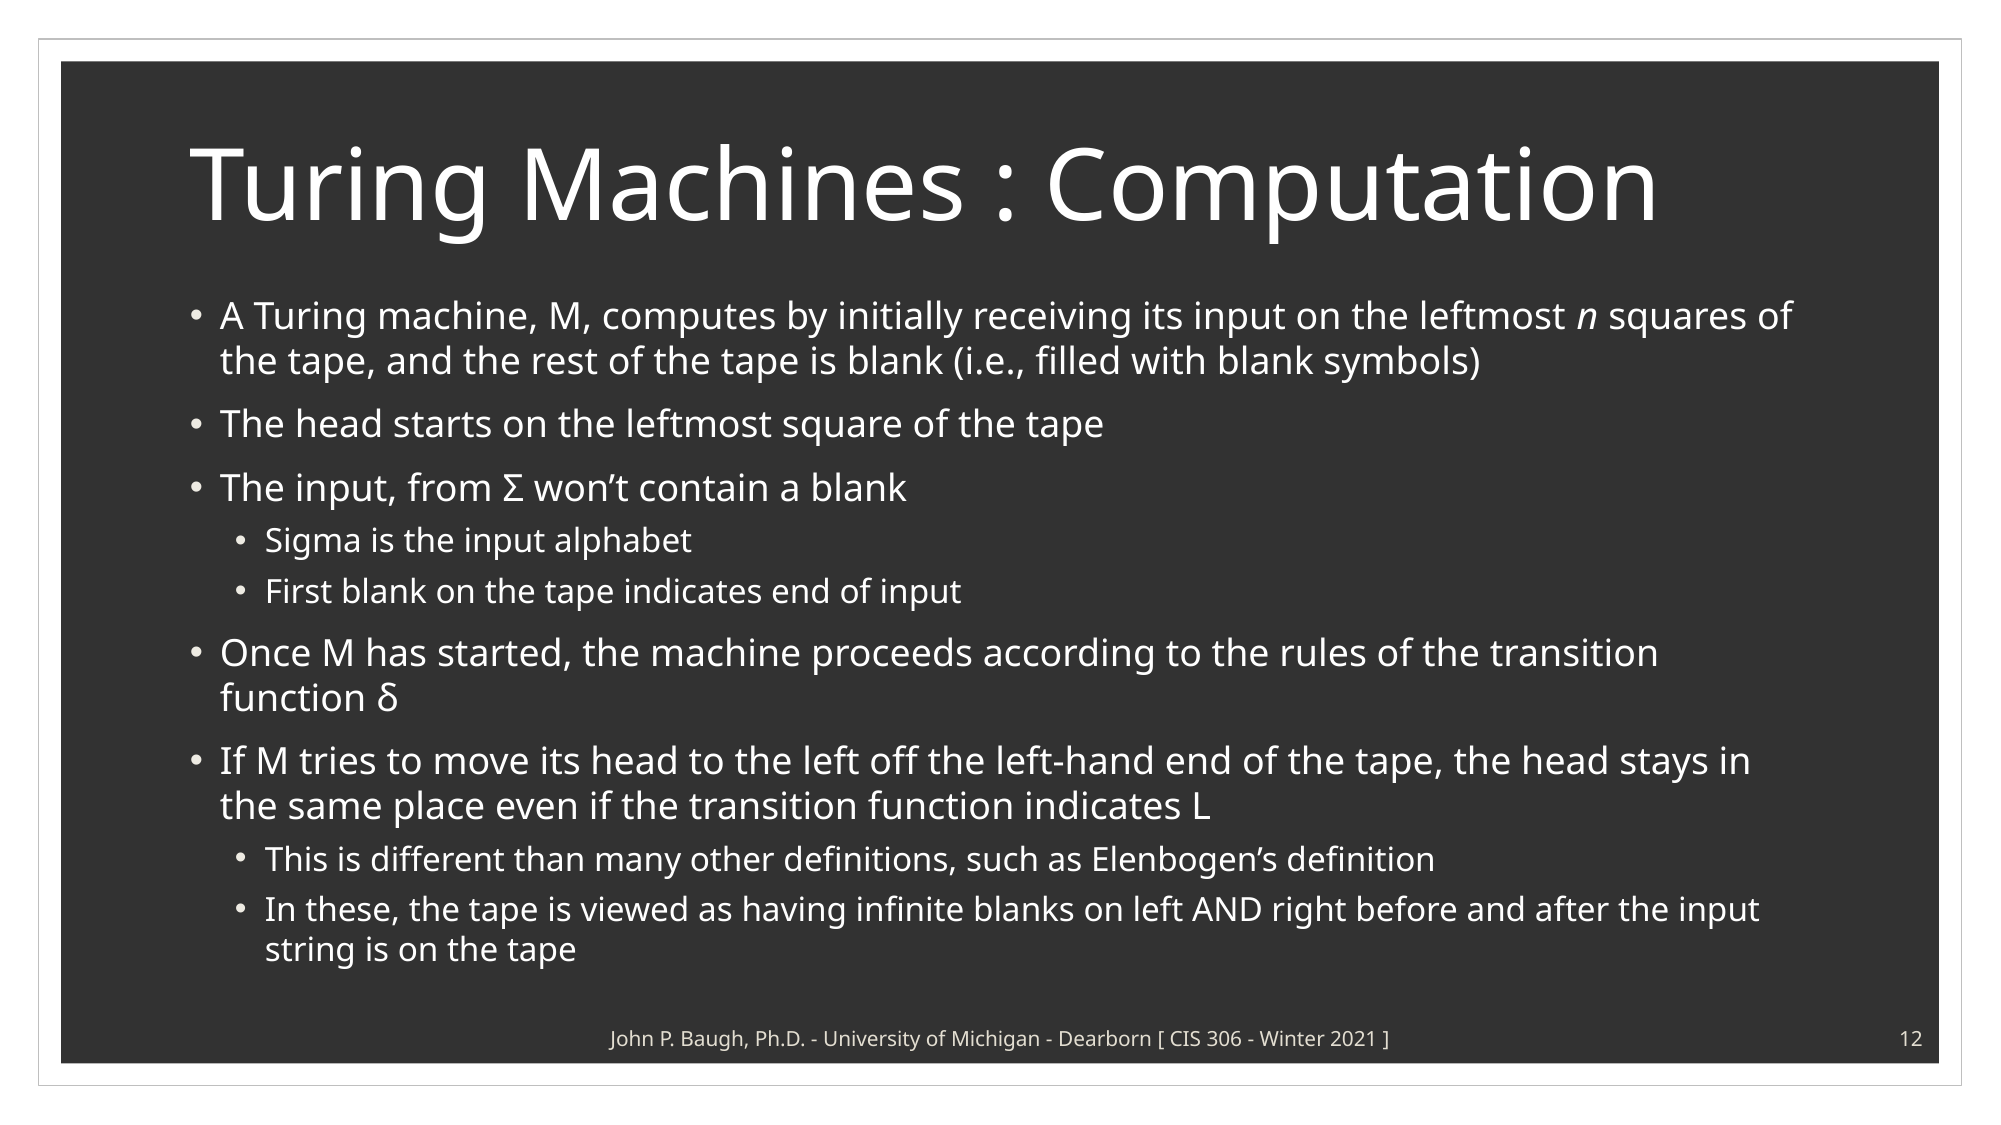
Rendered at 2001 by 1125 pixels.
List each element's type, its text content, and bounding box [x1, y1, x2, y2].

footer John P. Baugh, Ph.D. - University of Michigan - Dearborn [ CIS 306 - Winter 2021 ] [572, 1019, 1428, 1062]
slide_number 12 [1697, 1019, 1938, 1062]
title Turing Machines : Computation [174, 91, 1825, 284]
list A Turing machine, M, computes by initially receiving its input on the leftmost n squares of the tape, and the rest of the tape is blank (i.e., filled with blank symbols) The head starts on the leftmost square of the tape The input, from Σ won’t contain a blank Sigma is the input alphabet First blank on the tape indicates end of input Once M has started, the machine proceeds according to the rules of the transition function δ If M tries to move its head to the left off the left-hand end of the tape, the head stays in the same place even if the transition function indicates L This is different than many other definitions, such as Elenbogen’s definition In these, the tape is viewed as having infinite blanks on left AND right before and after the input string is on the tape [174, 284, 1825, 1020]
